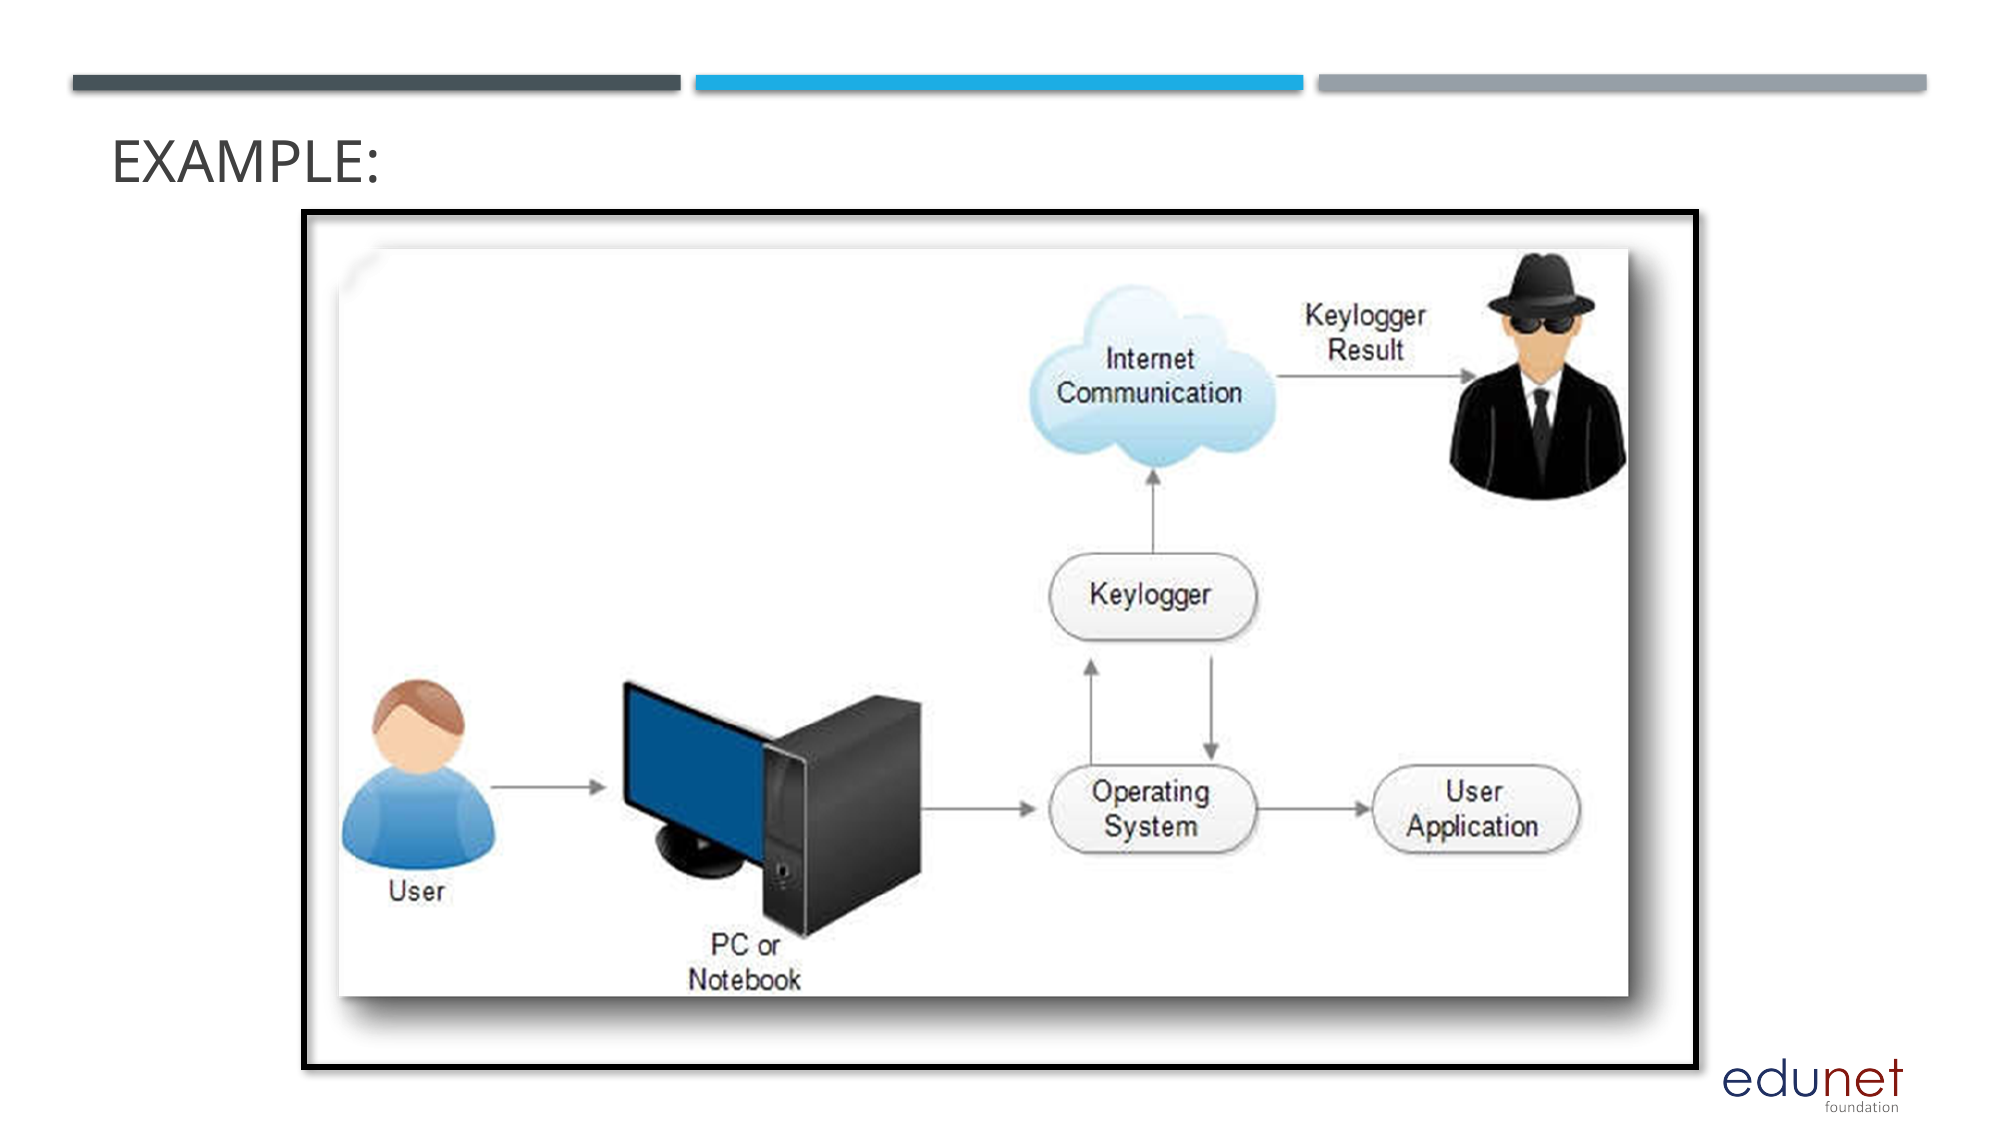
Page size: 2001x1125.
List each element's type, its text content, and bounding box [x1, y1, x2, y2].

picture [1719, 1056, 1905, 1116]
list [306, 214, 1694, 1065]
title EXAMPLE: [95, 115, 1905, 203]
